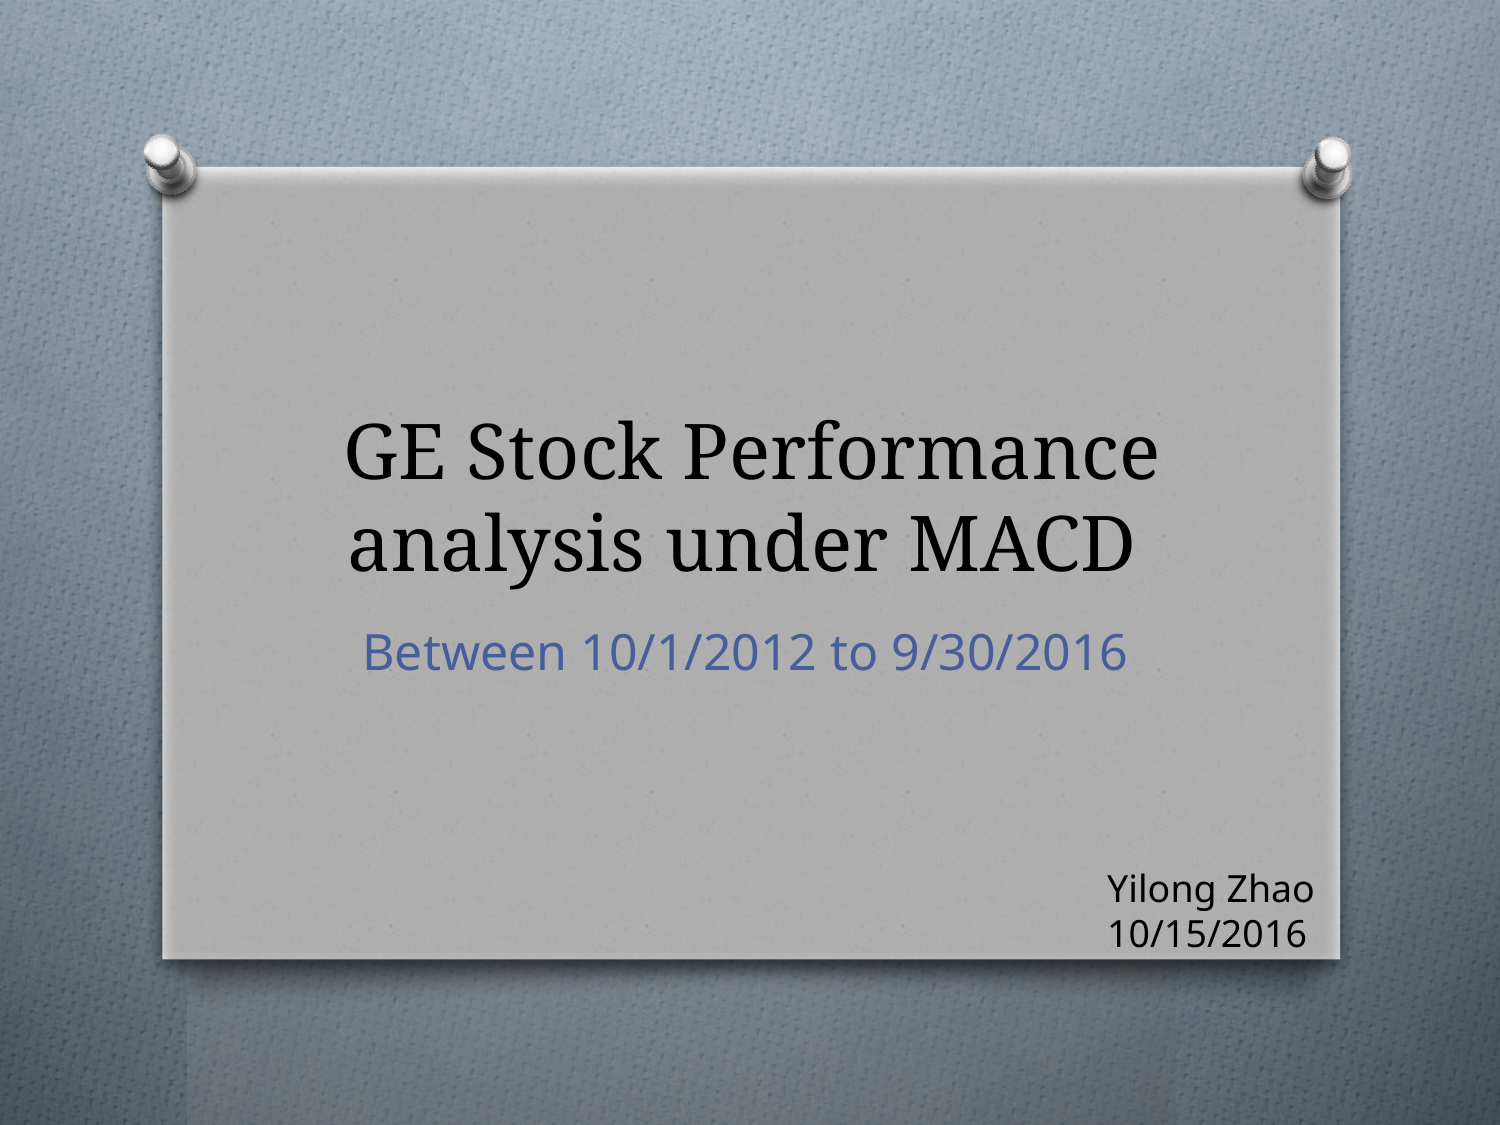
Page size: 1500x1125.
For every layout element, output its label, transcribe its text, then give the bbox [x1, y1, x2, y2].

text_box Yilong Zhao 10/15/2016 [1092, 857, 1330, 963]
title GE Stock Performance analysis under MACD [283, 294, 1223, 595]
picture [112, 100, 235, 224]
picture [1274, 109, 1396, 230]
subtitle Between 10/1/2012 to 9/30/2016 [283, 612, 1221, 863]
